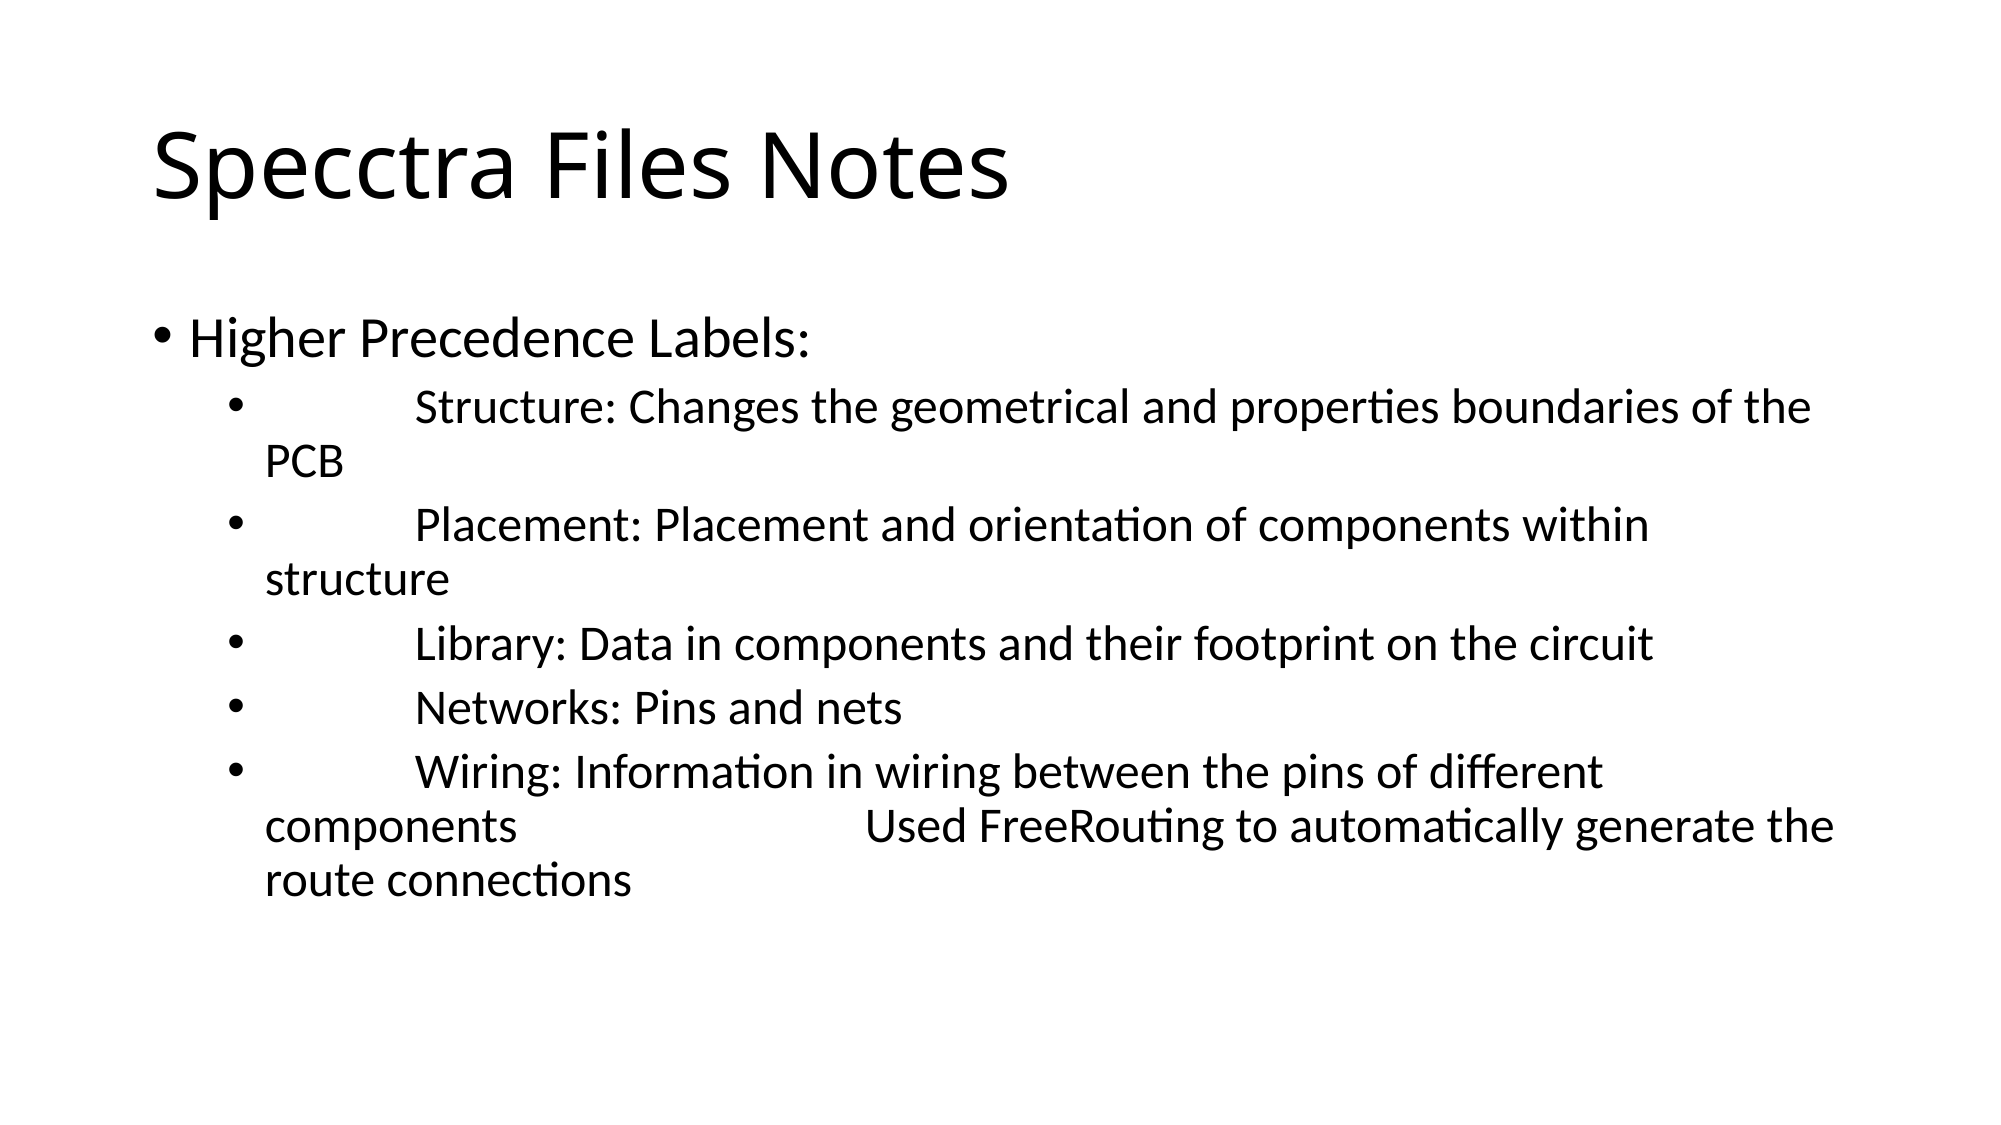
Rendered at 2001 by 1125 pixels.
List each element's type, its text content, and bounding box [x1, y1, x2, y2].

title Specctra Files Notes [137, 59, 1863, 278]
list Higher Precedence Labels: Structure: Changes the geometrical and properties boundaries of the PCB Placement: Placement and orientation of components within structure Library: Data in components and their footprint on the circuit Networks: Pins and nets Wiring: Information in wiring between the pins of different components Used FreeRouting to automatically generate the route connections [137, 299, 1863, 1014]
